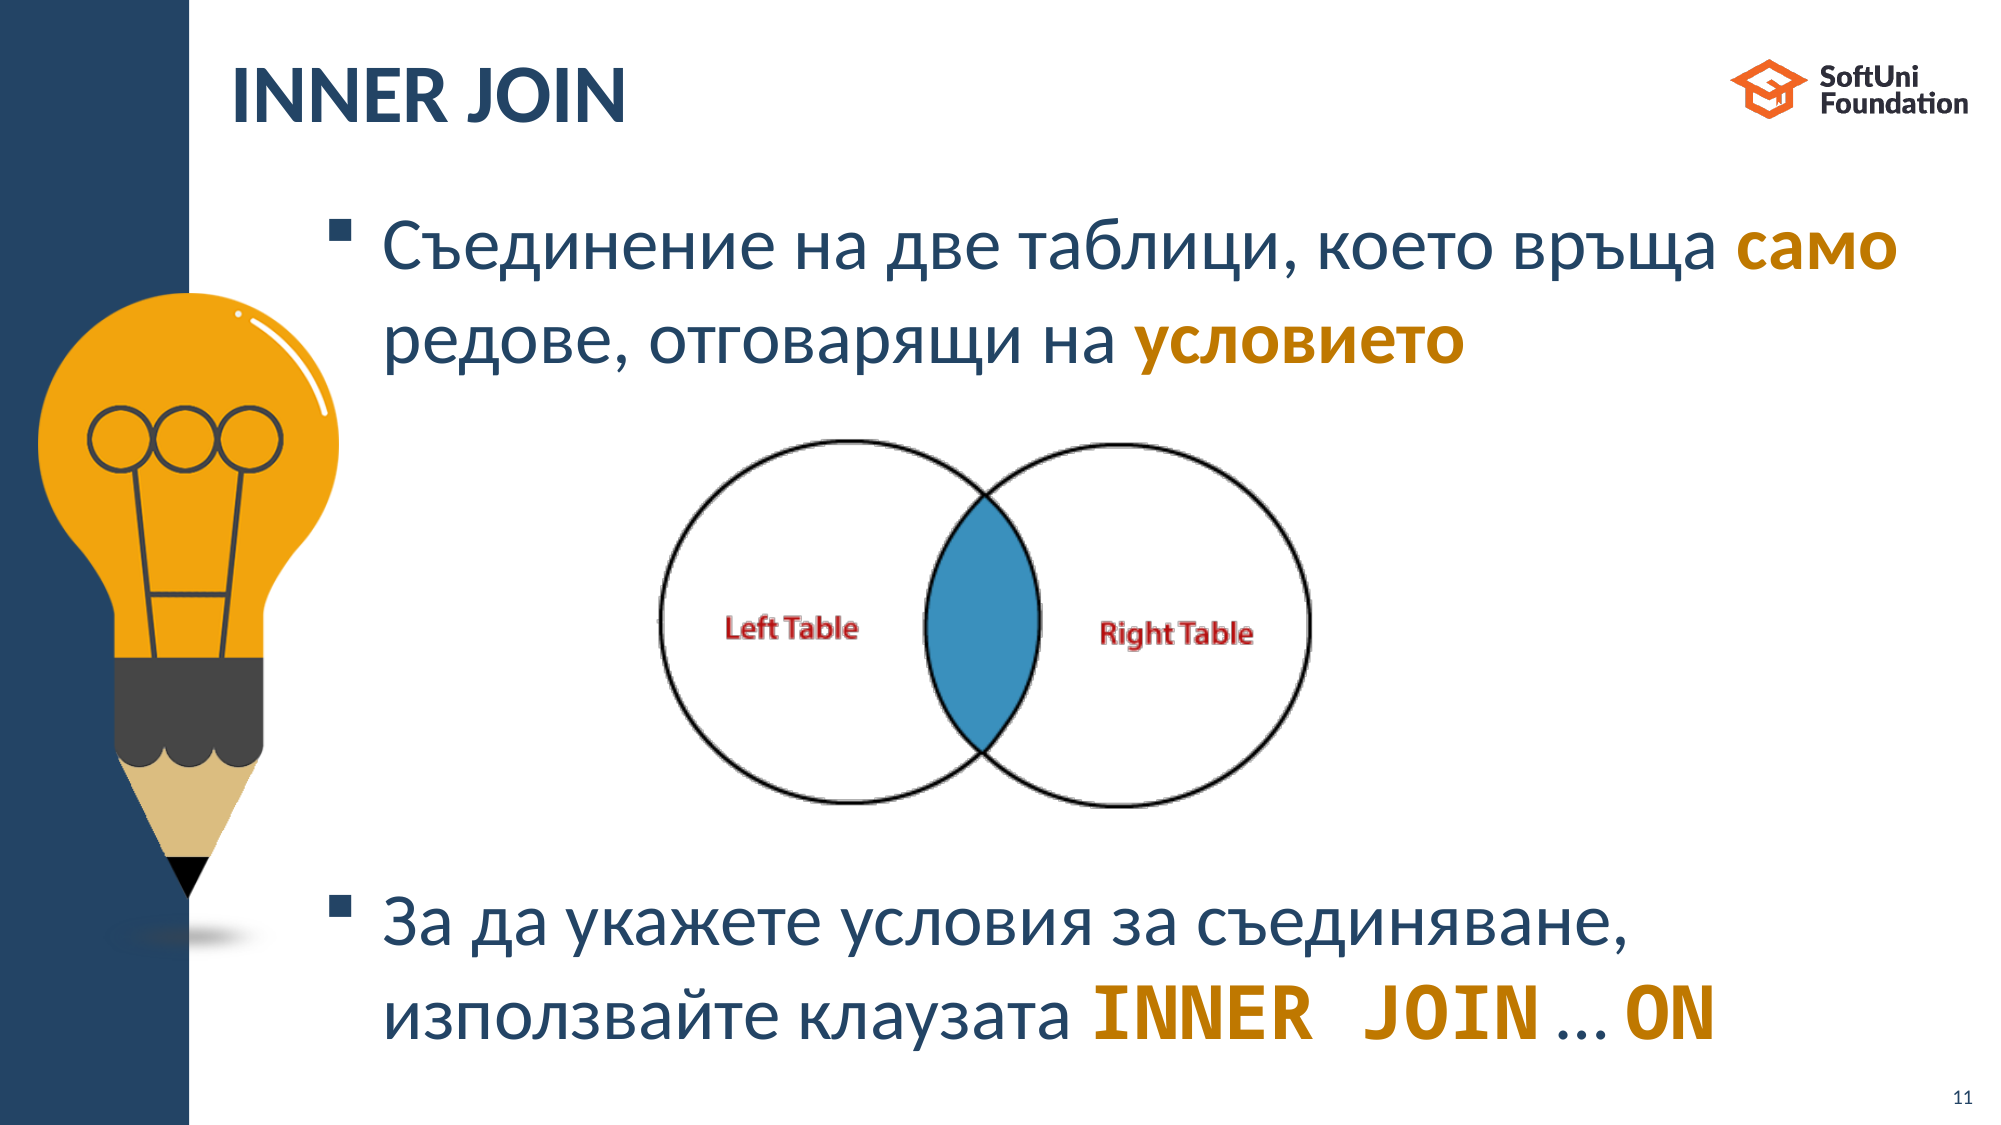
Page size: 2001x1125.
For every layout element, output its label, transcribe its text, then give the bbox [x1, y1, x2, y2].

list Съединение на две таблици, което връща само редове, отговарящи на условието За да укажете условия за съединяване, използвайте клаузата INNER JOIN … ON [306, 183, 1968, 1094]
title INNER JOIN [212, 16, 1717, 162]
text_box 11 [1927, 1067, 1989, 1117]
picture [38, 293, 306, 961]
picture [1730, 59, 1968, 119]
picture [554, 424, 1446, 826]
